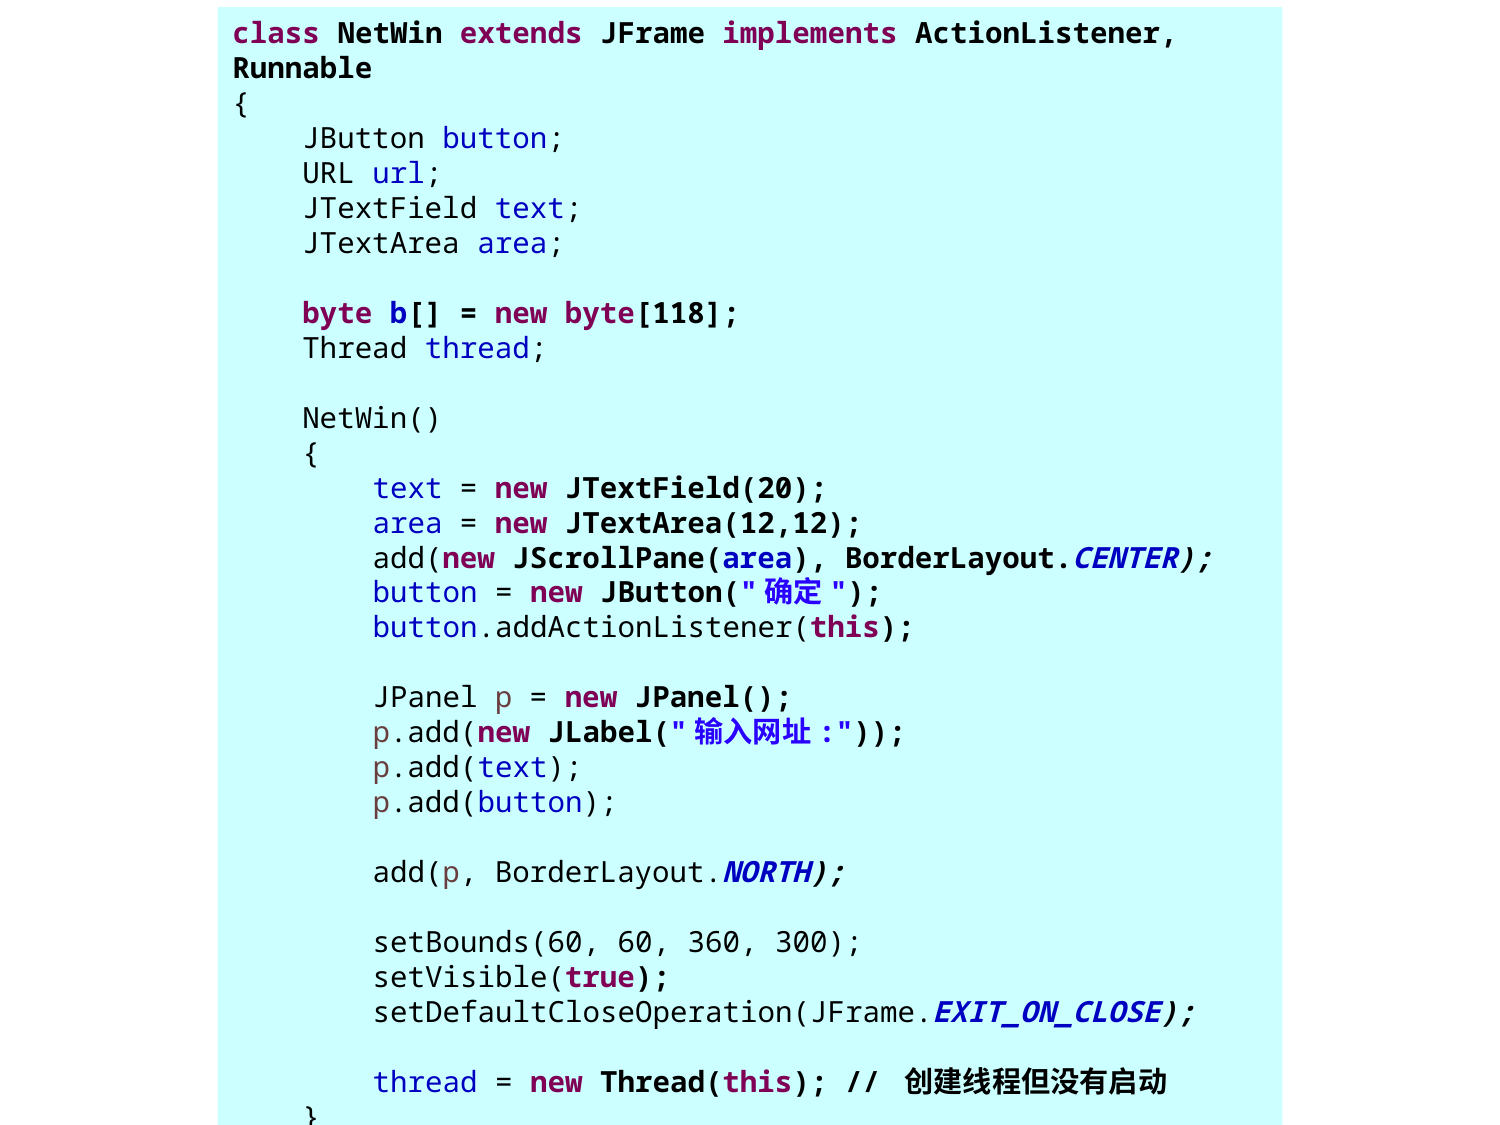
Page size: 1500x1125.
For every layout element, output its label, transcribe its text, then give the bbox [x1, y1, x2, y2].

text_box class NetWin extends JFrame implements ActionListener, Runnable { JButton button; URL url; JTextField text; JTextArea area; byte b[] = new byte[118]; Thread thread; NetWin() { text = new JTextField(20); area = new JTextArea(12,12); add(new JScrollPane(area), BorderLayout.CENTER); button = new JButton("确定"); button.addActionListener(this); JPanel p = new JPanel(); p.add(new JLabel("输入网址:")); p.add(text); p.add(button); add(p, BorderLayout.NORTH); setBounds(60, 60, 360, 300); setVisible(true); setDefaultCloseOperation(JFrame.EXIT_ON_CLOSE); thread = new Thread(this); // 创建线程但没有启动 } [217, 7, 1283, 1125]
